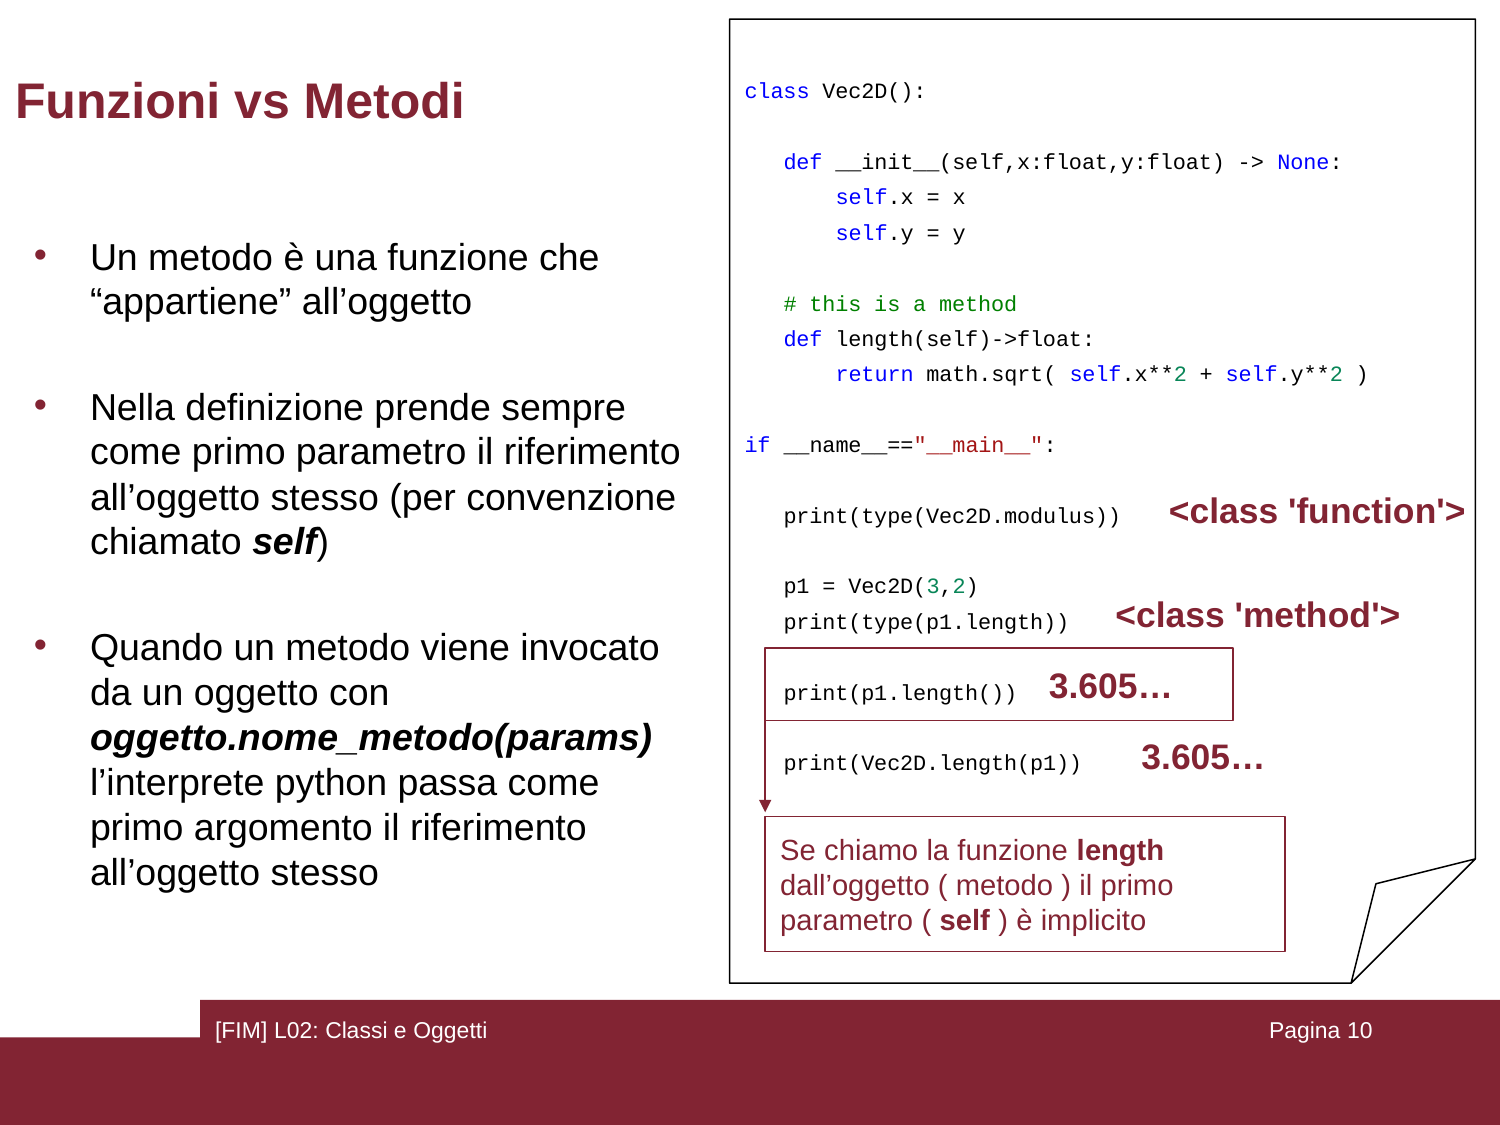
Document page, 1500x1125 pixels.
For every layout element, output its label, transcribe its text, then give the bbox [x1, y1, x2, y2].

text_box [765, 648, 1234, 721]
text_box 3.605… [1033, 721, 1126, 728]
text_box <class 'function'> [1144, 466, 1500, 552]
text_box 3.605… [1126, 711, 1500, 798]
text_box 3.605… [1033, 641, 1500, 711]
text_box class Vec2D(): def __init__(self,x:float,y:float) -> None: self.x = x self.y = y # this is a method def length(self)->float: return math.sqrt( self.x**2 + self.y**2 ) if __name__=="__main__": print(type(Vec2D.modulus)) p1 = Vec2D(3,2) print(type(p1.length)) print(p1.length()) print(Vec2D.length(p1)) [729, 19, 1476, 984]
footer [FIM] L02: Classi e Oggetti [200, 1008, 675, 1084]
list Un metodo è una funzione che “appartiene” all’oggetto Nella definizione prende sempre come primo parametro il riferimento all’oggetto stesso (per convenzione chiamato self) Quando un metodo viene invocato da un oggetto con oggetto.nome_metodo(params) l’interprete python passa come primo argomento il riferimento all’oggetto stesso [0, 224, 701, 900]
title Funzioni vs Metodi [0, 61, 729, 144]
slide_number Pagina ‹#› [1074, 1008, 1388, 1084]
text_box <class 'method'> [1090, 570, 1500, 641]
text_box Se chiamo la funzione length dall’oggetto ( metodo ) il primo parametro ( self ) è implicito [765, 816, 1286, 952]
